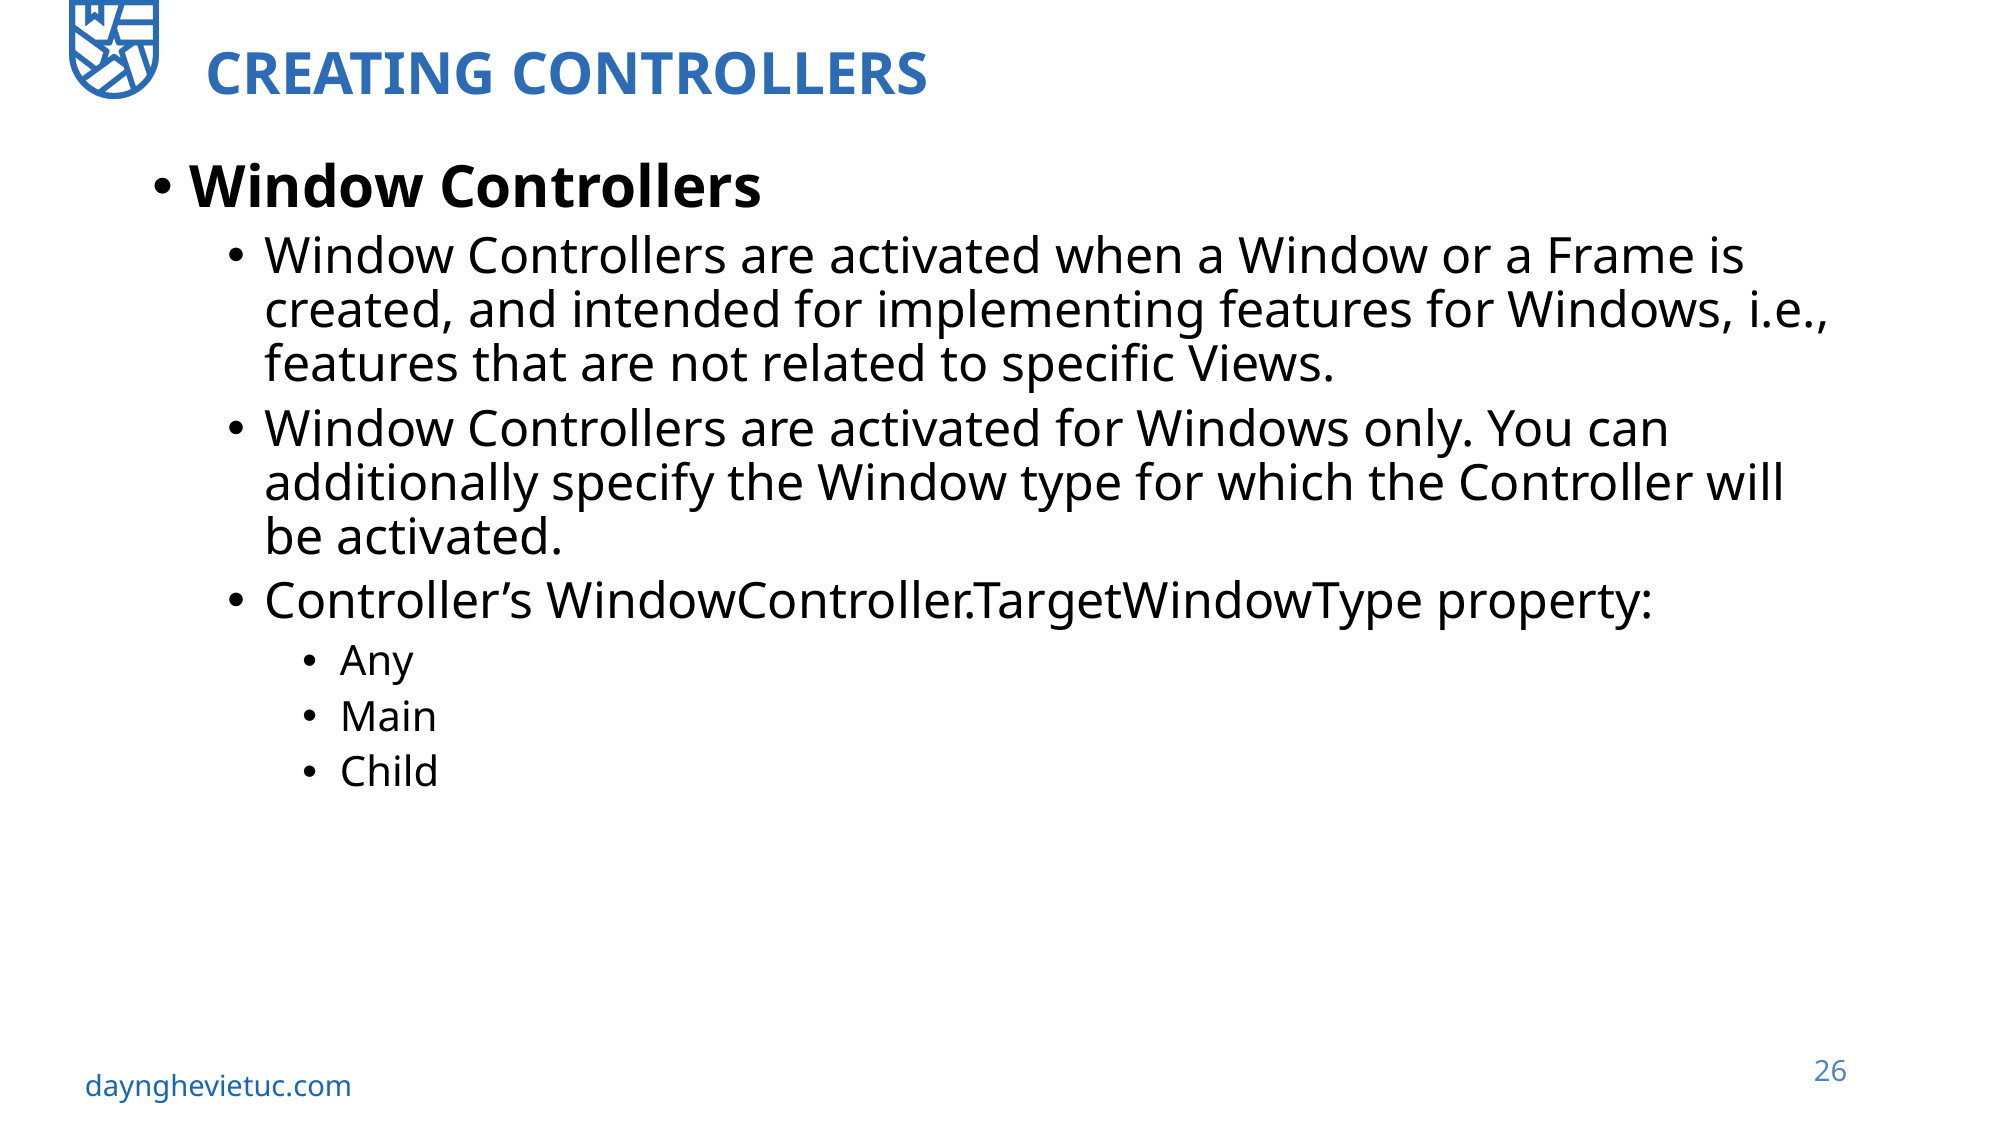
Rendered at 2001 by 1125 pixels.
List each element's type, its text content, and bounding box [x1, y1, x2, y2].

title Creating Controllers [191, 36, 1863, 121]
list Window Controllers Window Controllers are activated when a Window or a Frame is created, and intended for implementing features for Windows, i.e., features that are not related to specific Views. Window Controllers are activated for Windows only. You can additionally specify the Window type for which the Controller will be activated. Controller’s WindowController.TargetWindowType property: Any Main Child [137, 149, 1863, 1014]
picture [69, 0, 159, 99]
slide_number 26 [1412, 1042, 1863, 1103]
